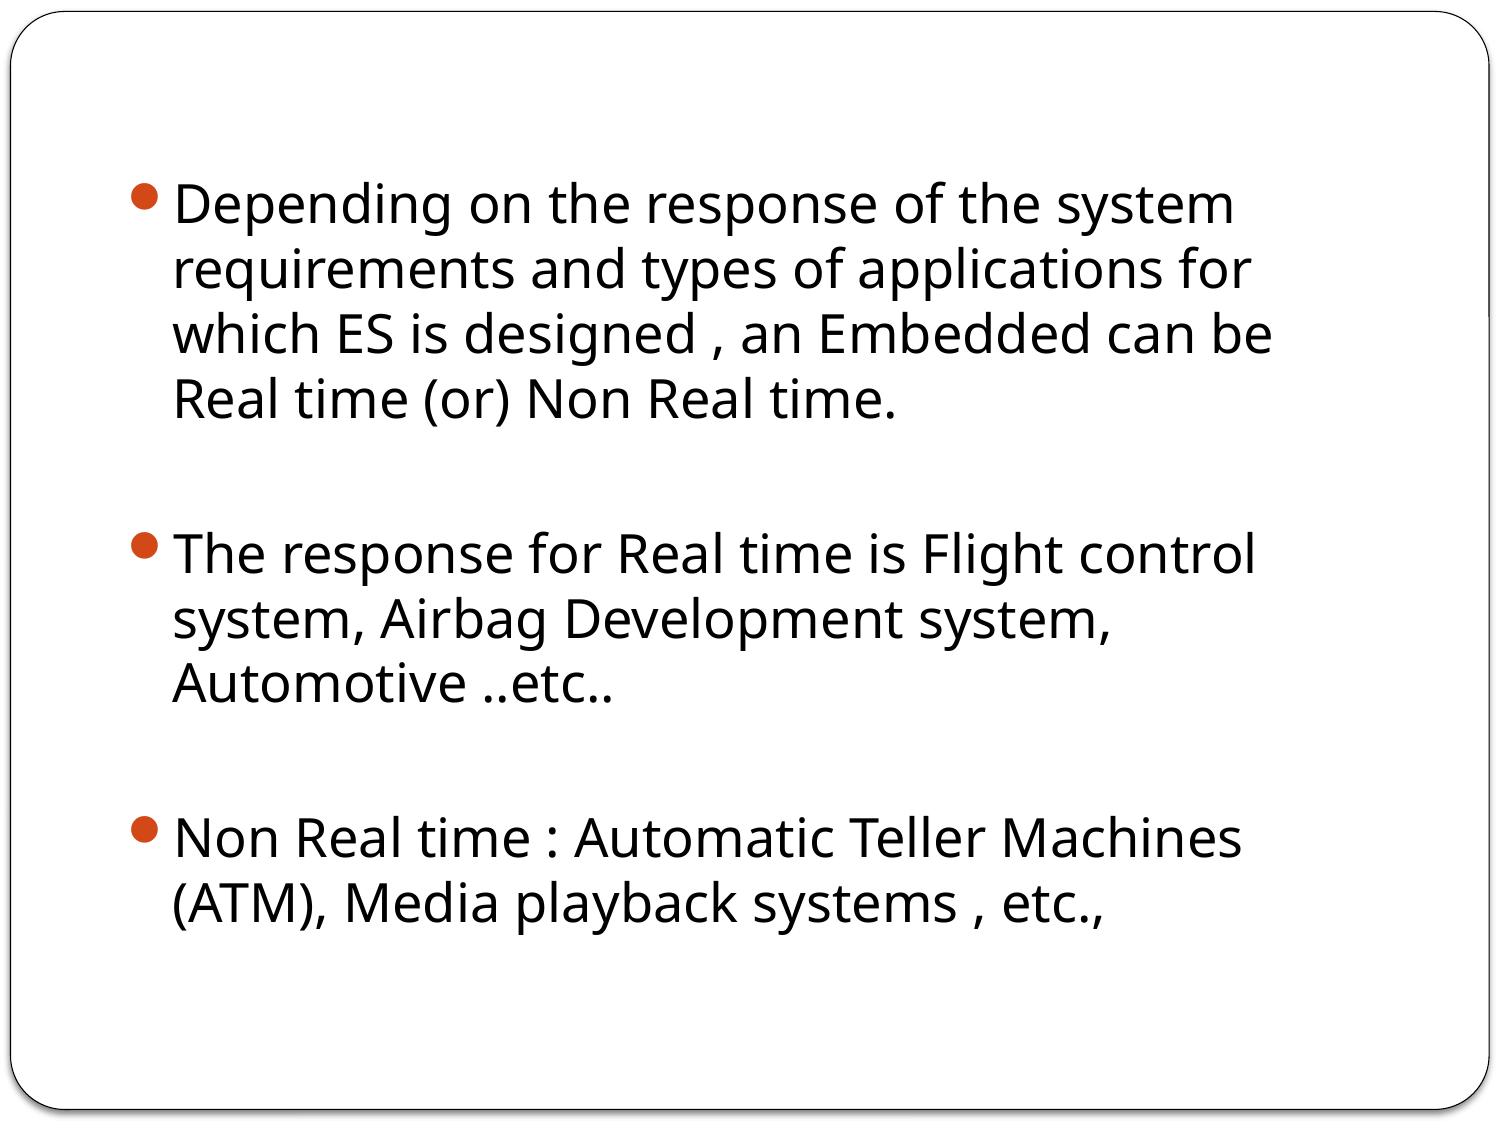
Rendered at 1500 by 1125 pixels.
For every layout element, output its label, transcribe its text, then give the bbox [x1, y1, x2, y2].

list Depending on the response of the system requirements and types of applications for which ES is designed , an Embedded can be Real time (or) Non Real time. The response for Real time is Flight control system, Airbag Development system, Automotive ..etc.. Non Real time : Automatic Teller Machines (ATM), Media playback systems , etc., [112, 162, 1388, 913]
